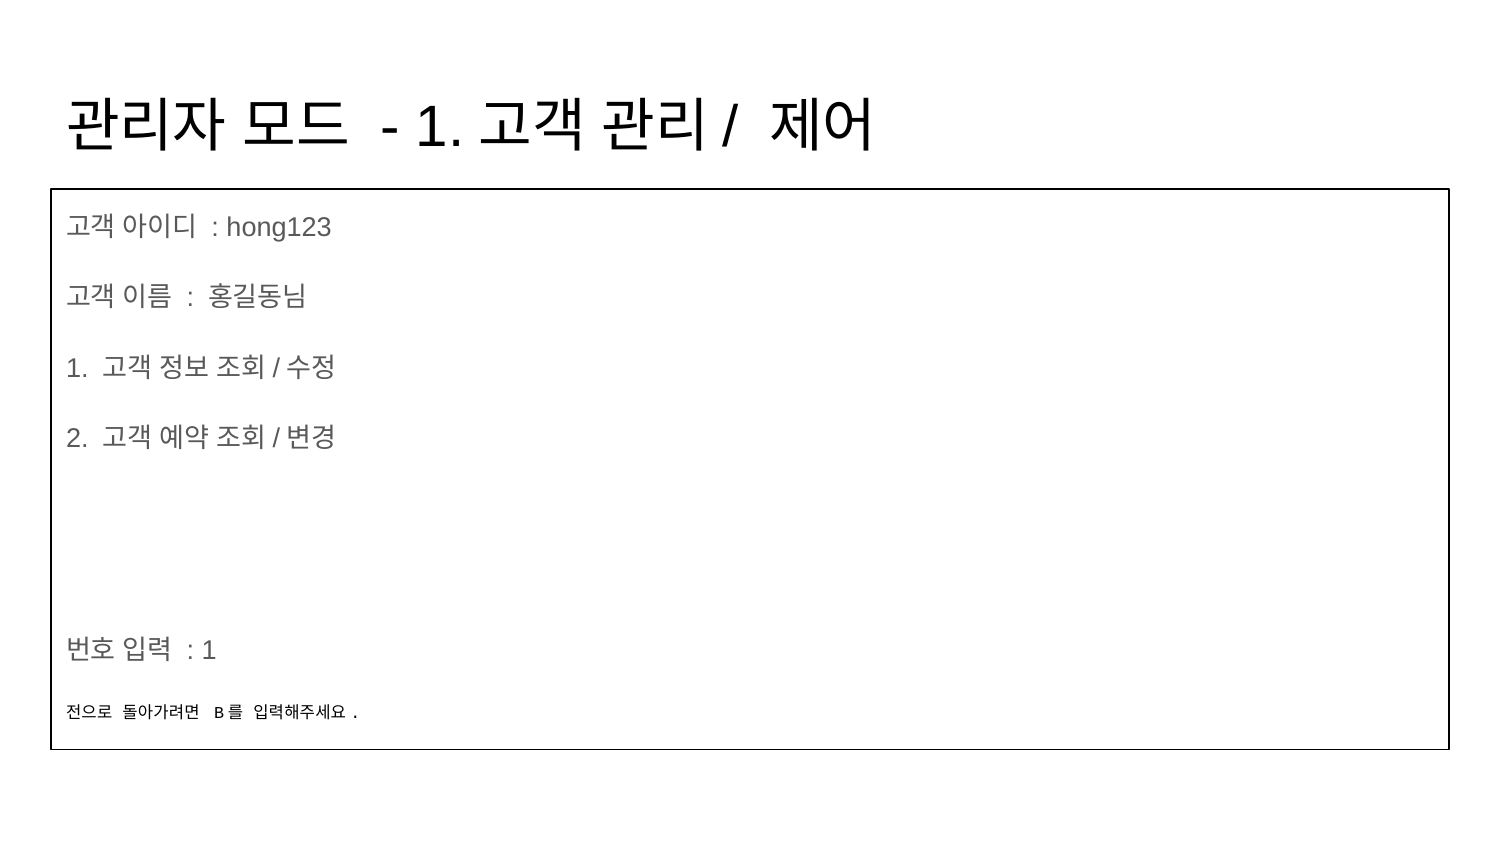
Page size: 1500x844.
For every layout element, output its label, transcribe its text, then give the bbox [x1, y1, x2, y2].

list 고객 아이디 : hong123 고객 이름 : 홍길동님 1. 고객 정보 조회/수정 2. 고객 예약 조회/변경 번호 입력 : 1 전으로 돌아가려면 B를 입력해주세요. [51, 189, 1449, 750]
title 관리자 모드 - 1.고객 관리/ 제어 [51, 72, 1449, 167]
